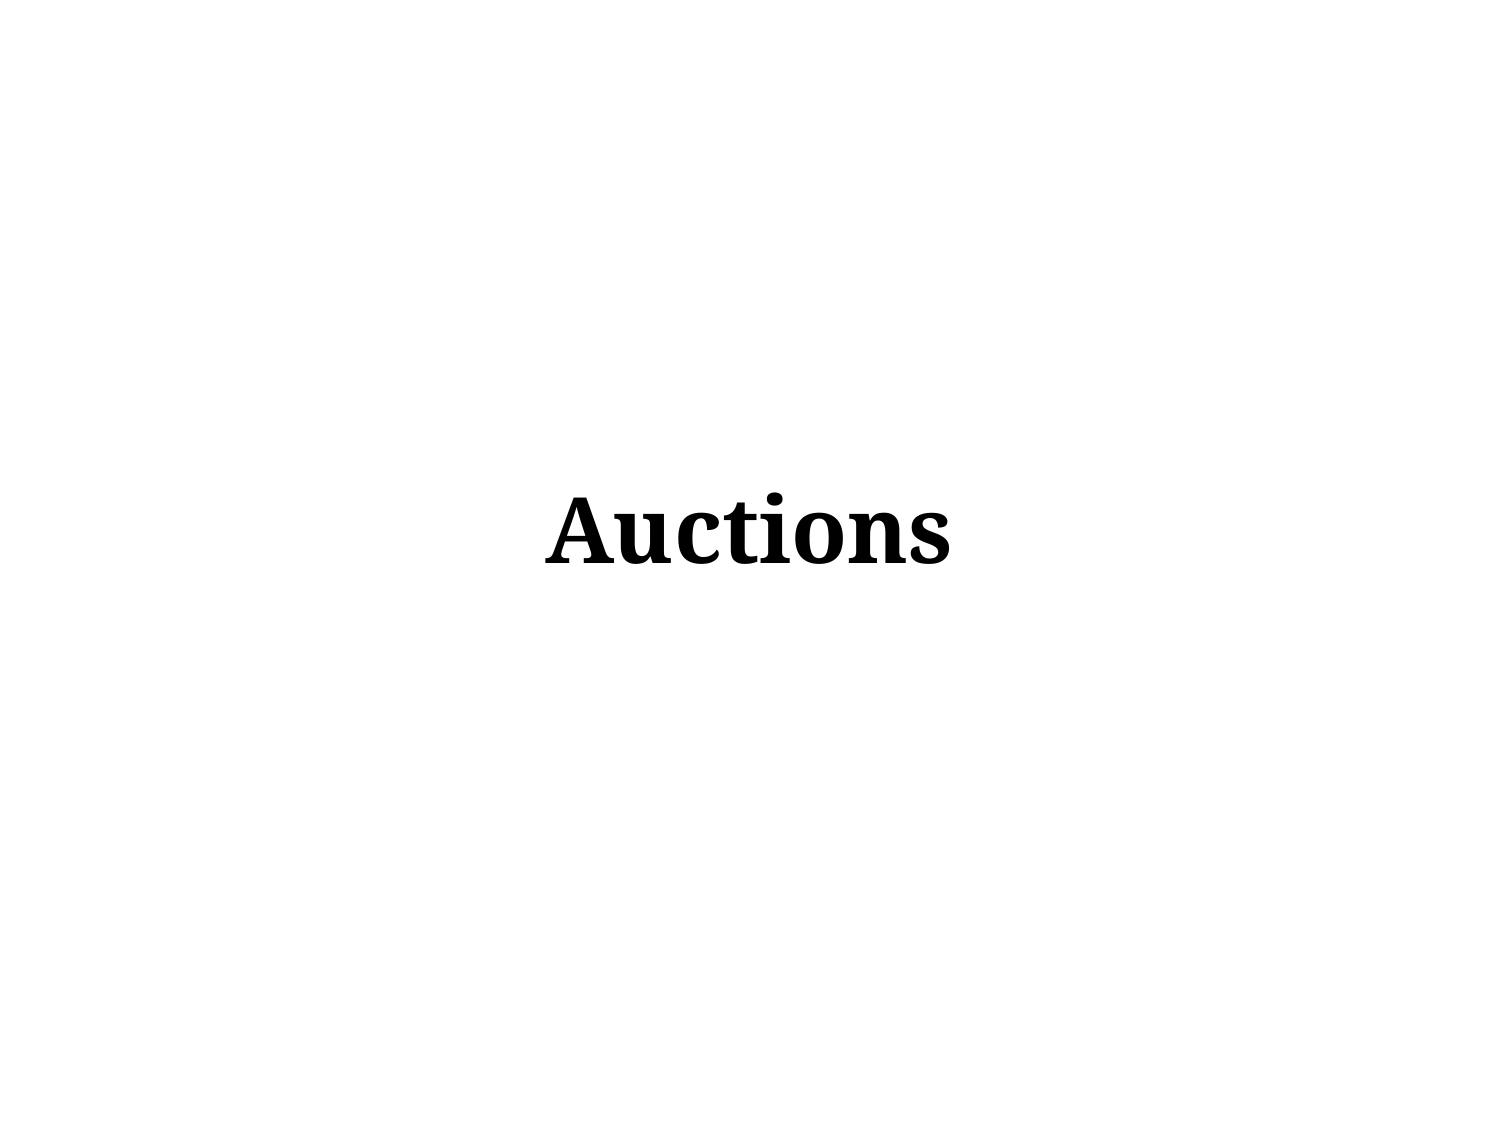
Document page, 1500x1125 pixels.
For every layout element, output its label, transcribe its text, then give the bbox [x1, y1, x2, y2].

title Auctions [0, 406, 1500, 648]
